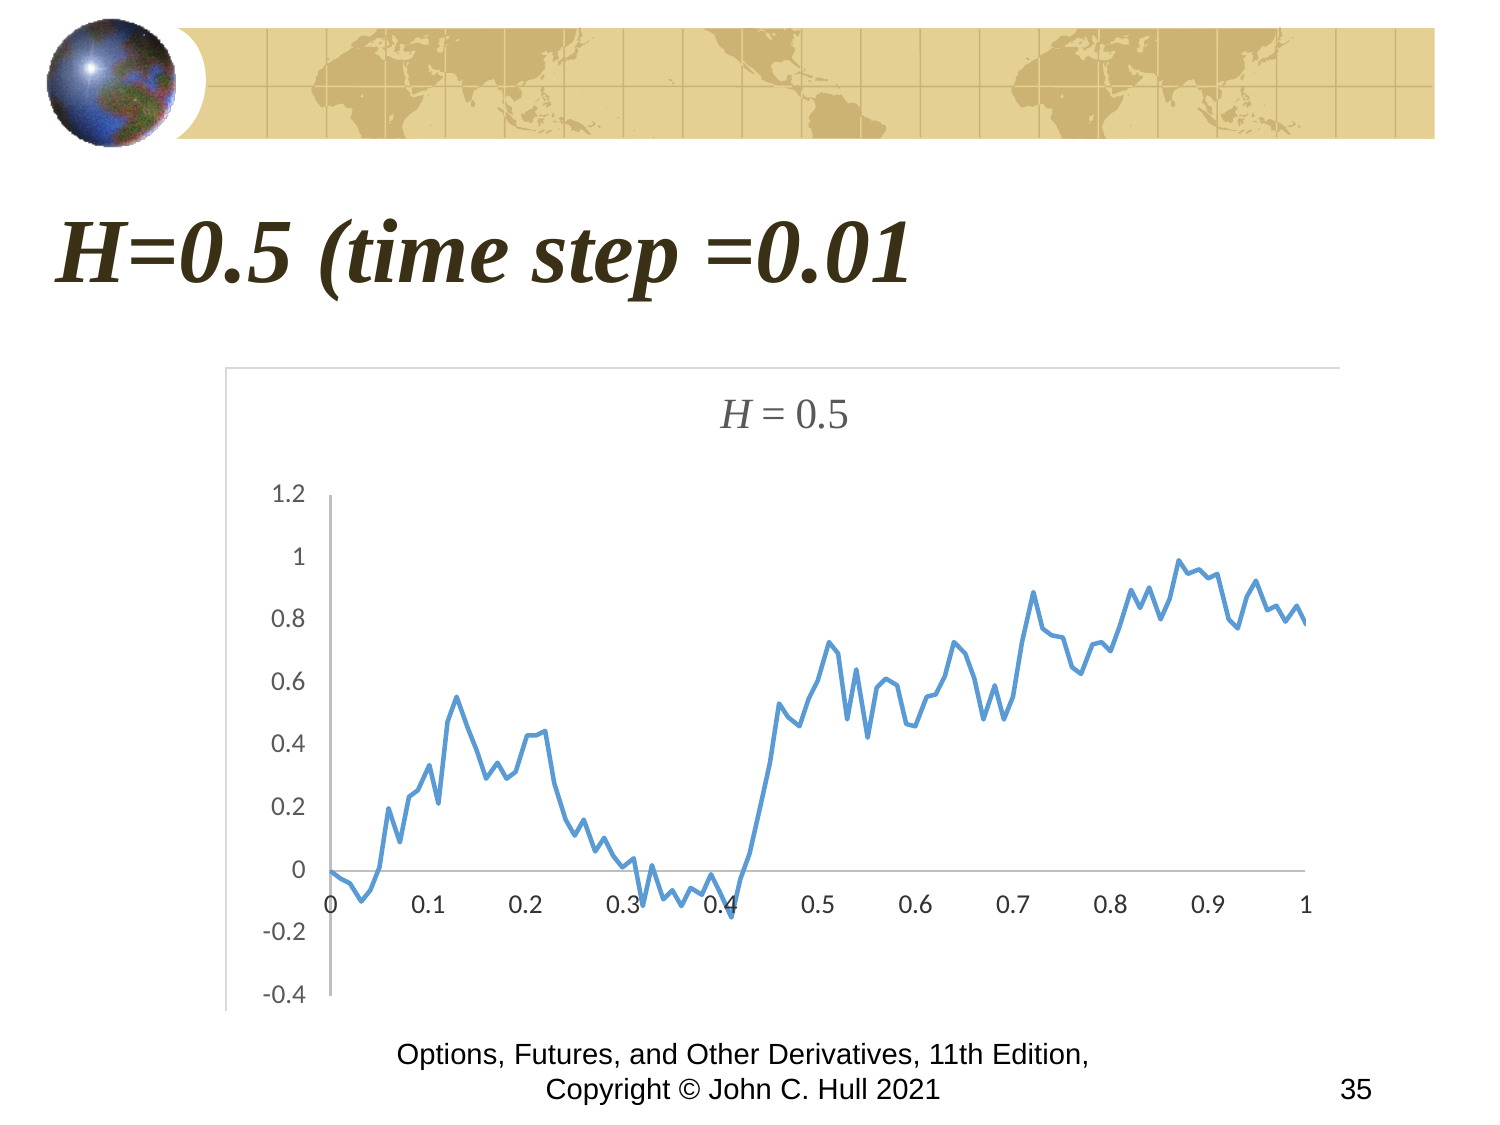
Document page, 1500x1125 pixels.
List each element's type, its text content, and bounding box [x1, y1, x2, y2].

picture [42, 14, 190, 151]
slide_number 35 [1074, 1037, 1388, 1113]
picture [224, 366, 1341, 1012]
title H=0.5 (time step =0.01 [40, 152, 1316, 341]
footer Options, Futures, and Other Derivatives, 11th Edition, Copyright © John C. Hull 2021 [349, 1037, 1074, 1113]
